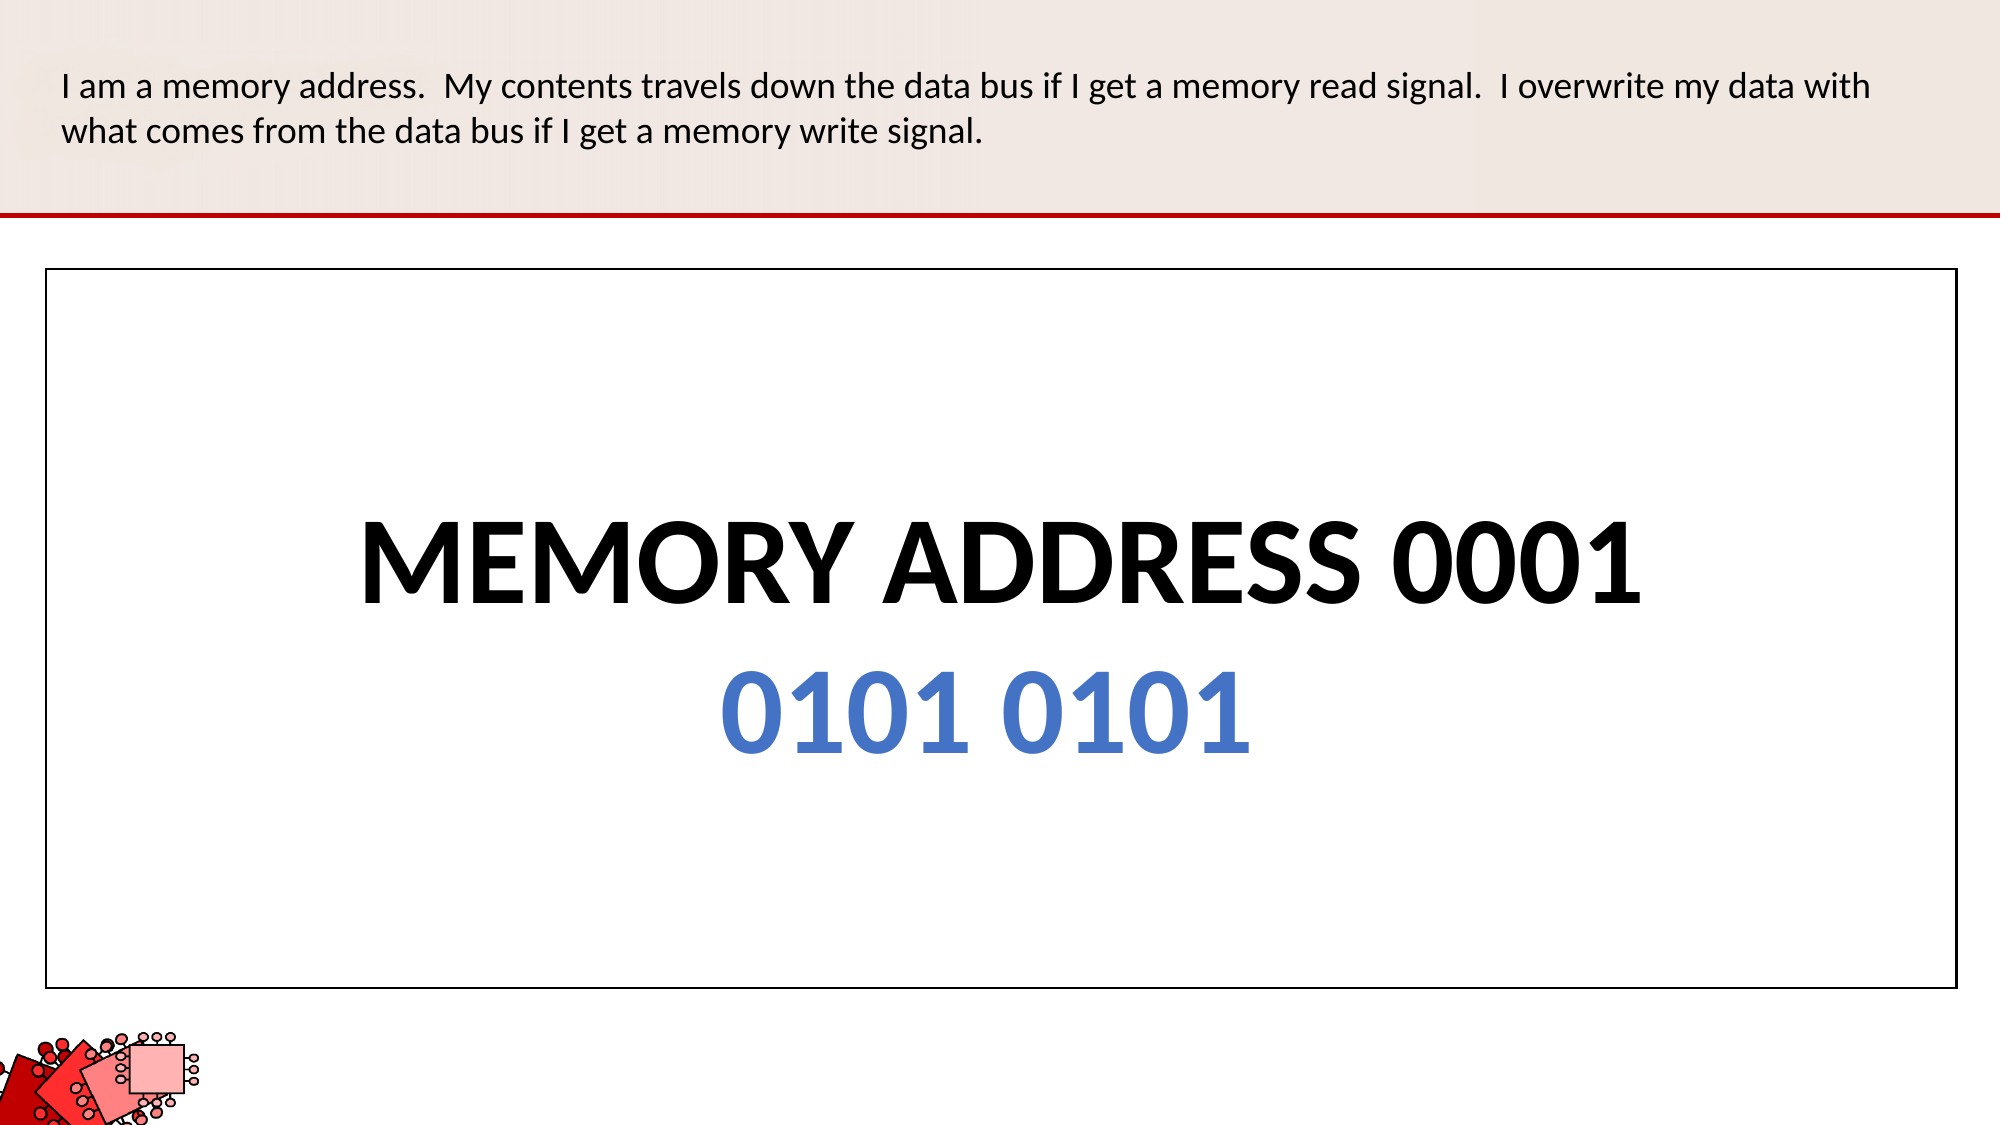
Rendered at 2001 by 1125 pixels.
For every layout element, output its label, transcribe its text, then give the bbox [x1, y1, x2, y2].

picture [0, 1025, 201, 1125]
text_box I am a memory address. My contents travels down the data bus if I get a memory read signal. I overwrite my data with what comes from the data bus if I get a memory write signal. [45, 23, 1958, 188]
text_box MEMORY ADDRESS 0001 0101 0101 [45, 268, 1958, 989]
picture [0, 0, 2000, 213]
